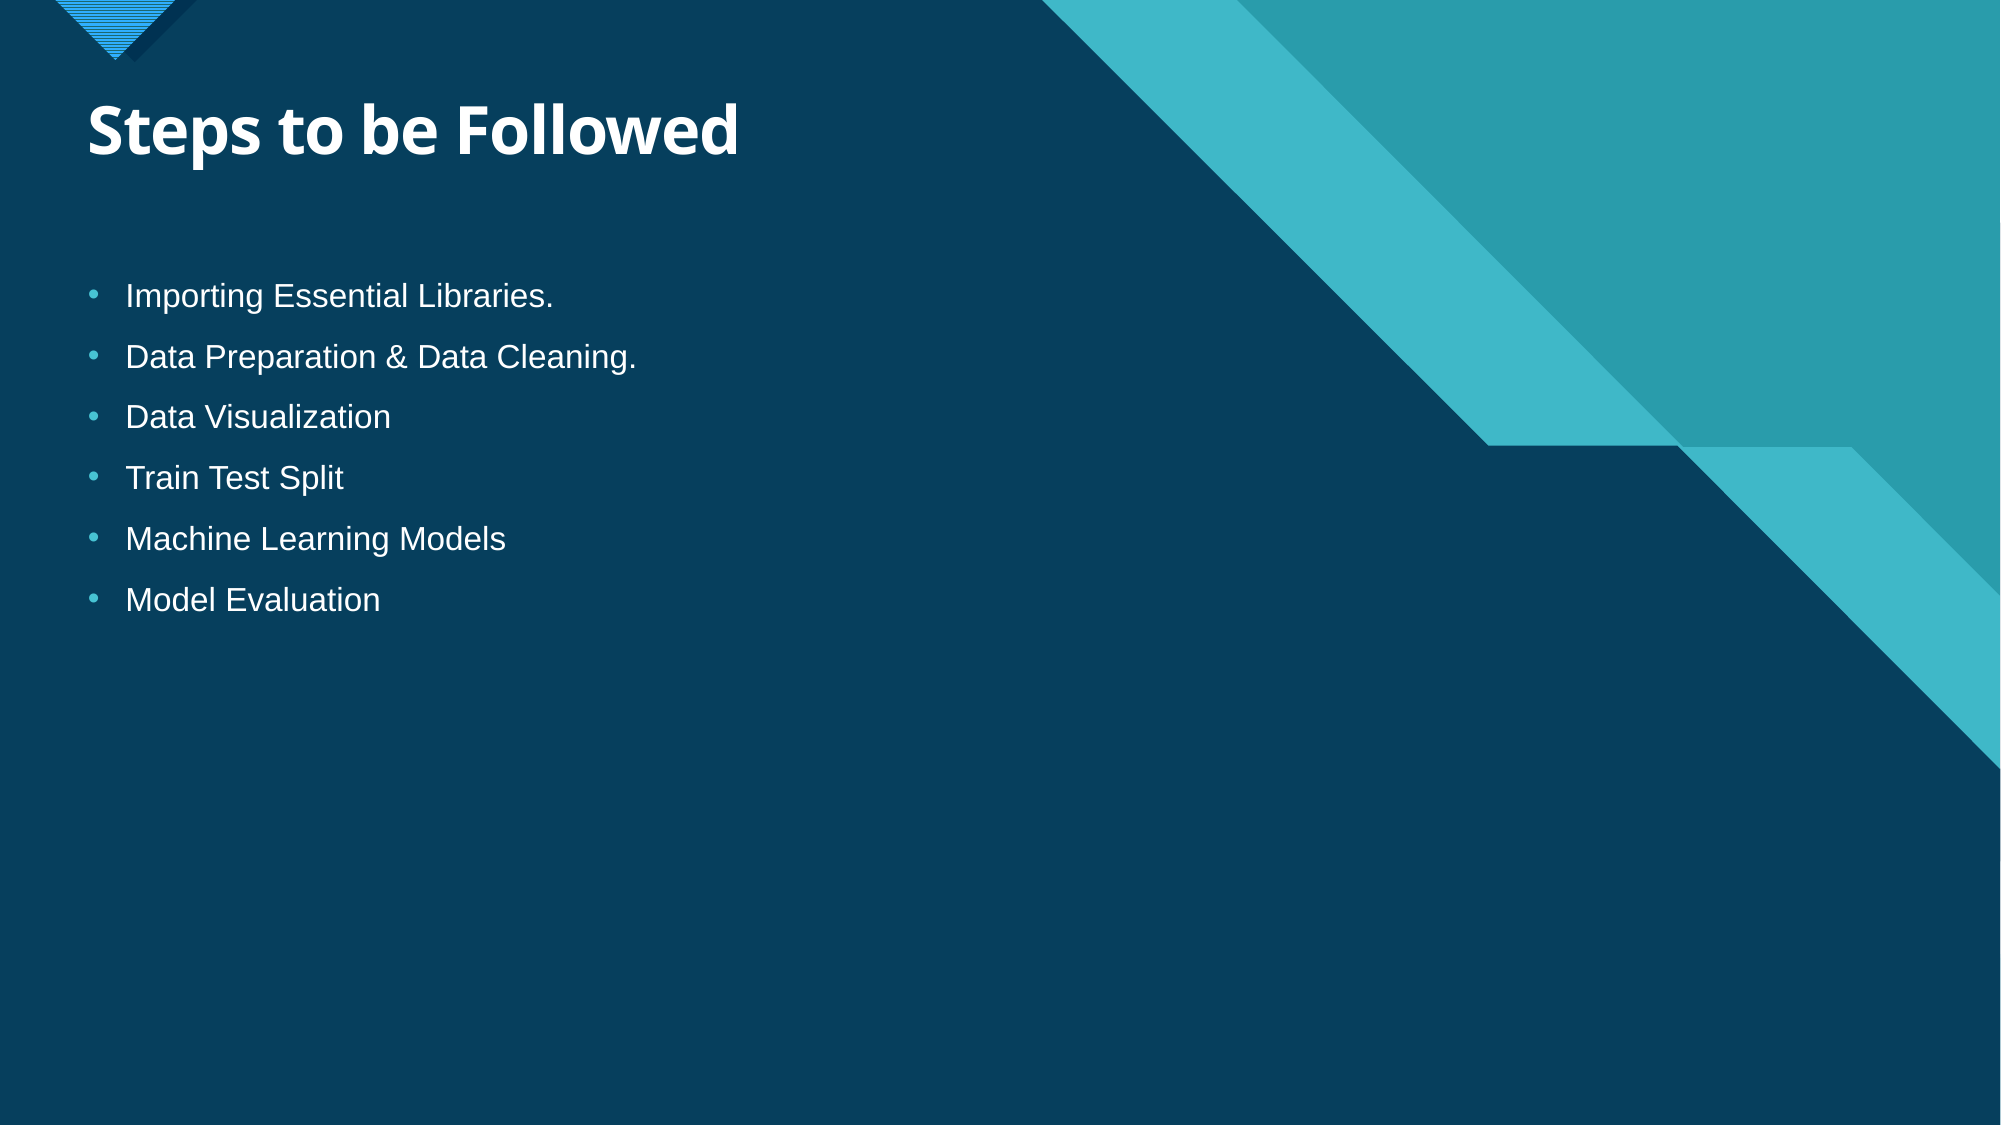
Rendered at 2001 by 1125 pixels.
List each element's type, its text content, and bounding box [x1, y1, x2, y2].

list Importing Essential Libraries. Data Preparation & Data Cleaning. Data Visualization Train Test Split Machine Learning Models Model Evaluation [72, 266, 1175, 939]
title Steps to be Followed [72, 89, 1913, 177]
